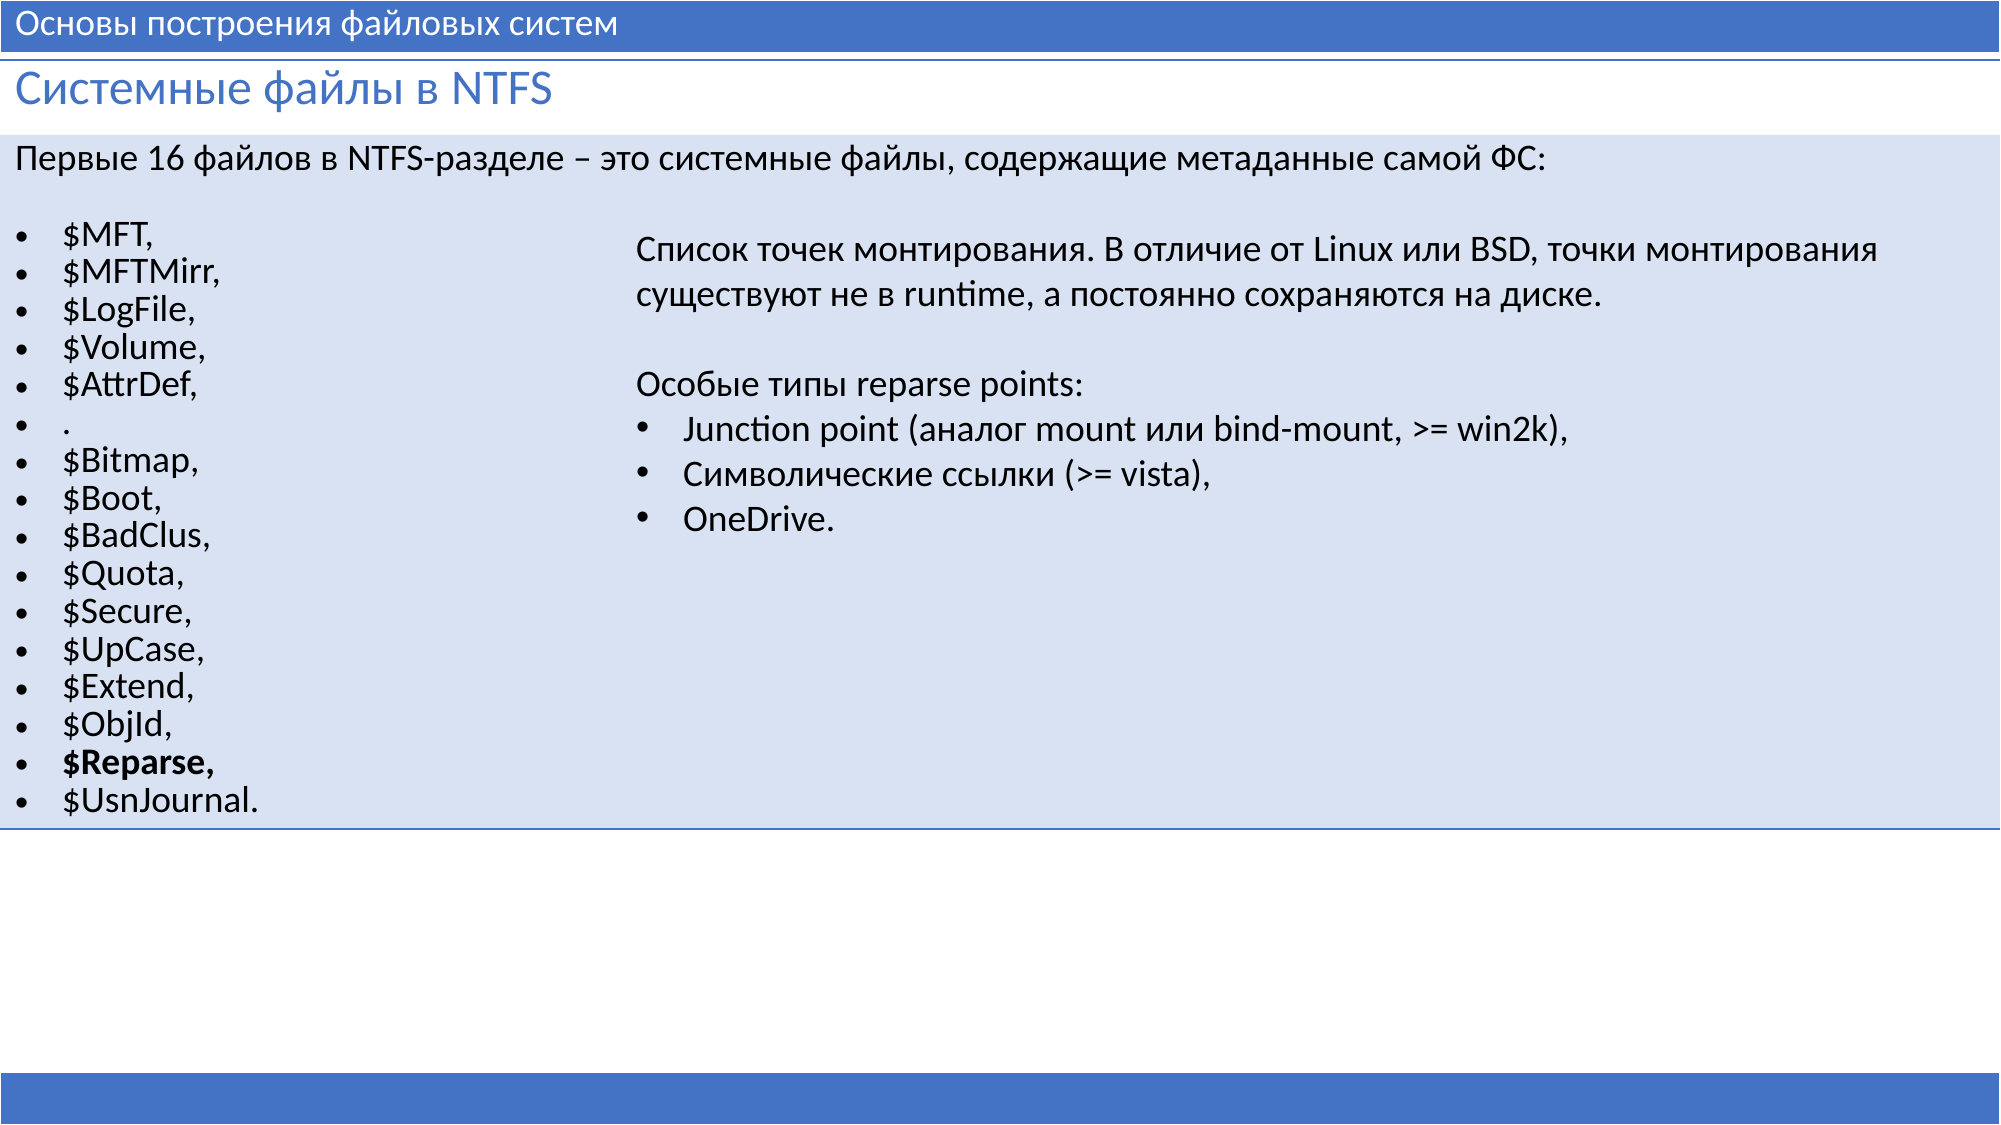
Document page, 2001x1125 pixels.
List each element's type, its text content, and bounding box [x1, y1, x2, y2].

text_box Список точек монтирования. В отличие от Linux или BSD, точки монтирования существуют не в runtime, а постоянно сохраняются на диске. Особые типы reparse points: Junction point (аналог mount или bind-mount, >= win2k), Символические ссылки (>= vista), OneDrive. [621, 216, 2000, 547]
table_header Основы построения файловых систем [1, 1, 1999, 52]
table_header Системные файлы в NTFS [0, 61, 2000, 135]
table_header [1, 1073, 1999, 1124]
table_cell Первые 16 файлов в NTFS-разделе – это системные файлы, содержащие метаданные самой ФС: $MFT, $MFTMirr, $LogFile, $Volume, $AttrDef, . $Bitmap, $Boot, $BadClus, $Quota, $Secure, $UpCase, $Extend, $ObjId, $Reparse, $UsnJournal. [0, 135, 2000, 828]
